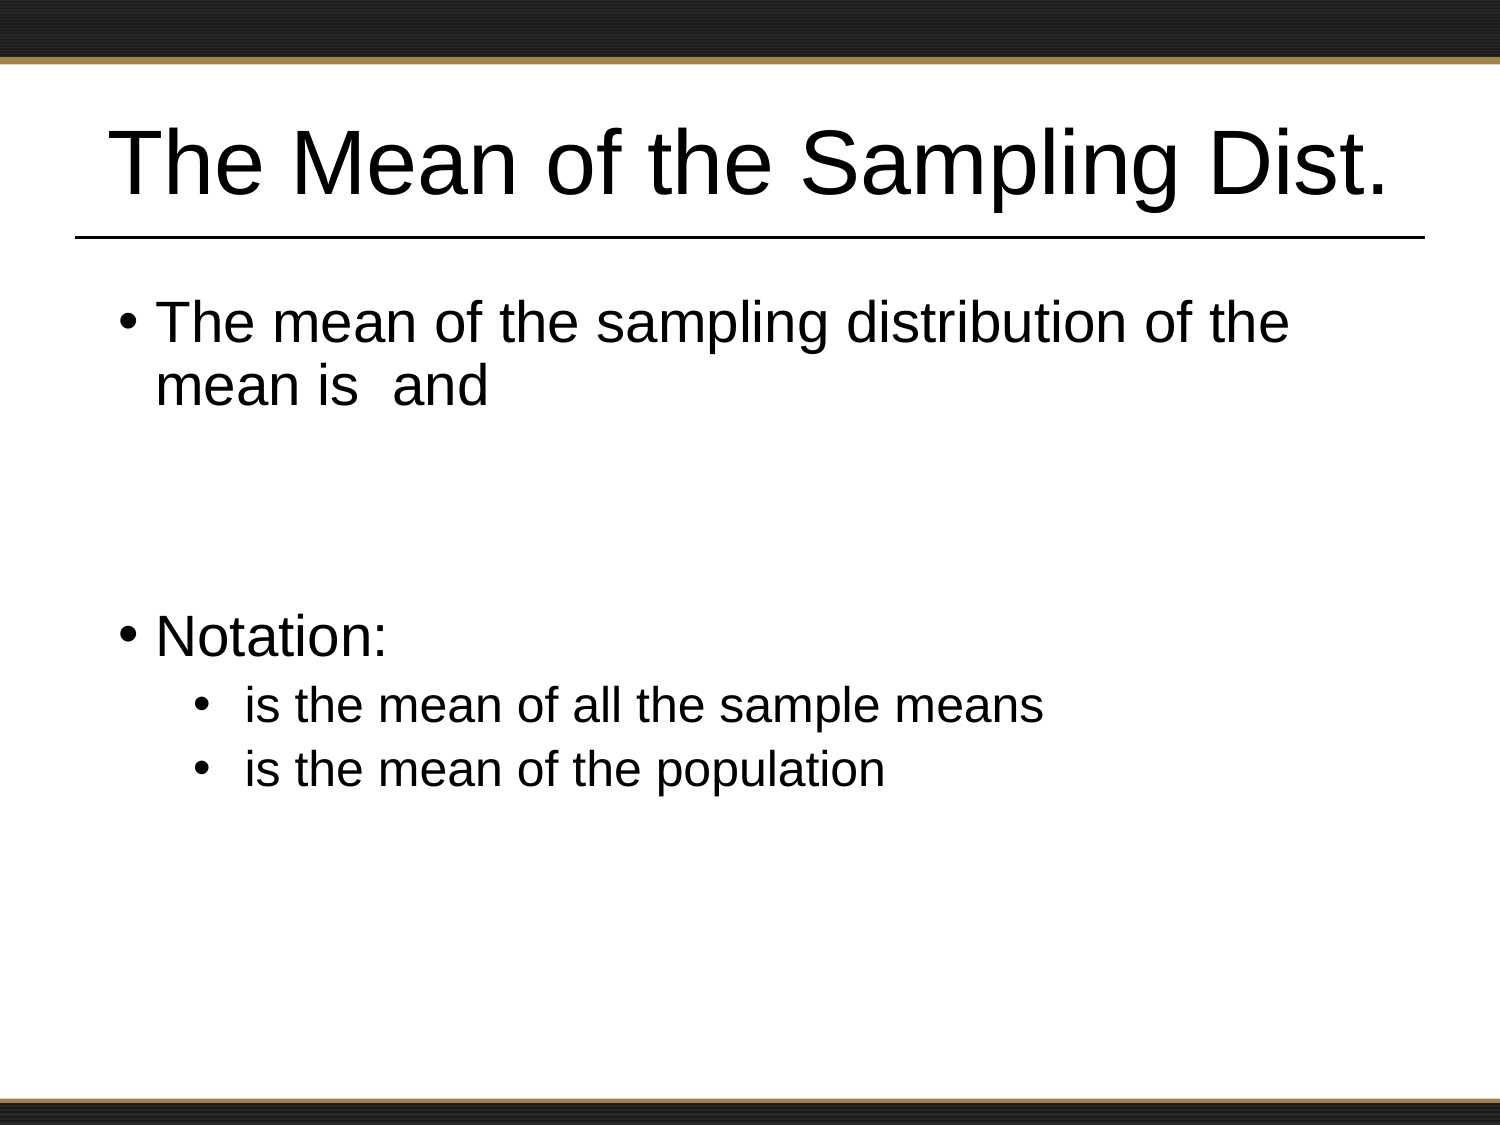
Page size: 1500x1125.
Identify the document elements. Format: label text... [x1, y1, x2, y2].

picture [0, 1103, 1500, 1125]
picture [0, 0, 1500, 57]
title The Mean of the Sampling Dist. [46, 56, 1454, 274]
